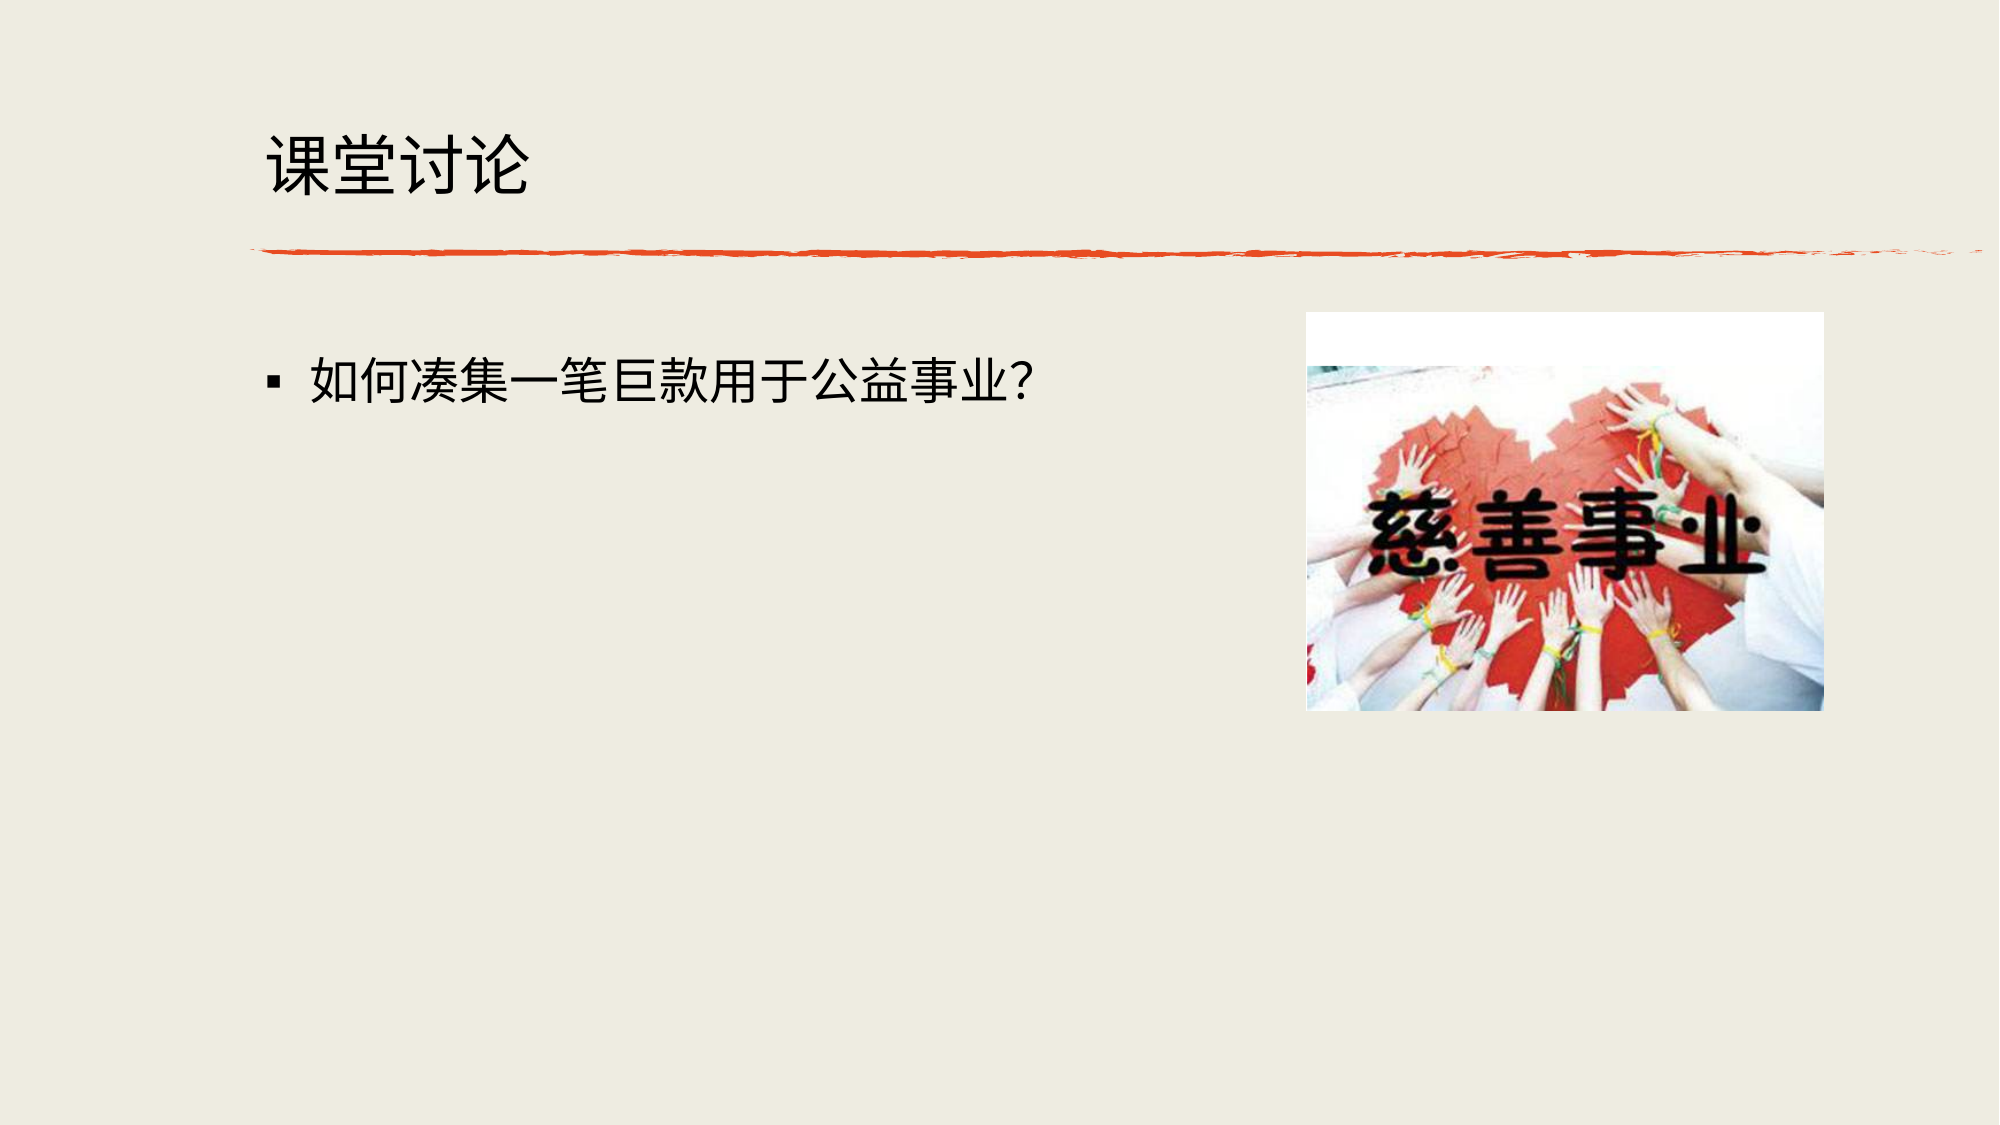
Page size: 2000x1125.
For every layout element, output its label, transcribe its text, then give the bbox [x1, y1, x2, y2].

title 课堂讨论 [249, 45, 1750, 213]
picture [1306, 312, 1824, 711]
list 如何凑集一笔巨款用于公益事业？ [249, 312, 1307, 1013]
